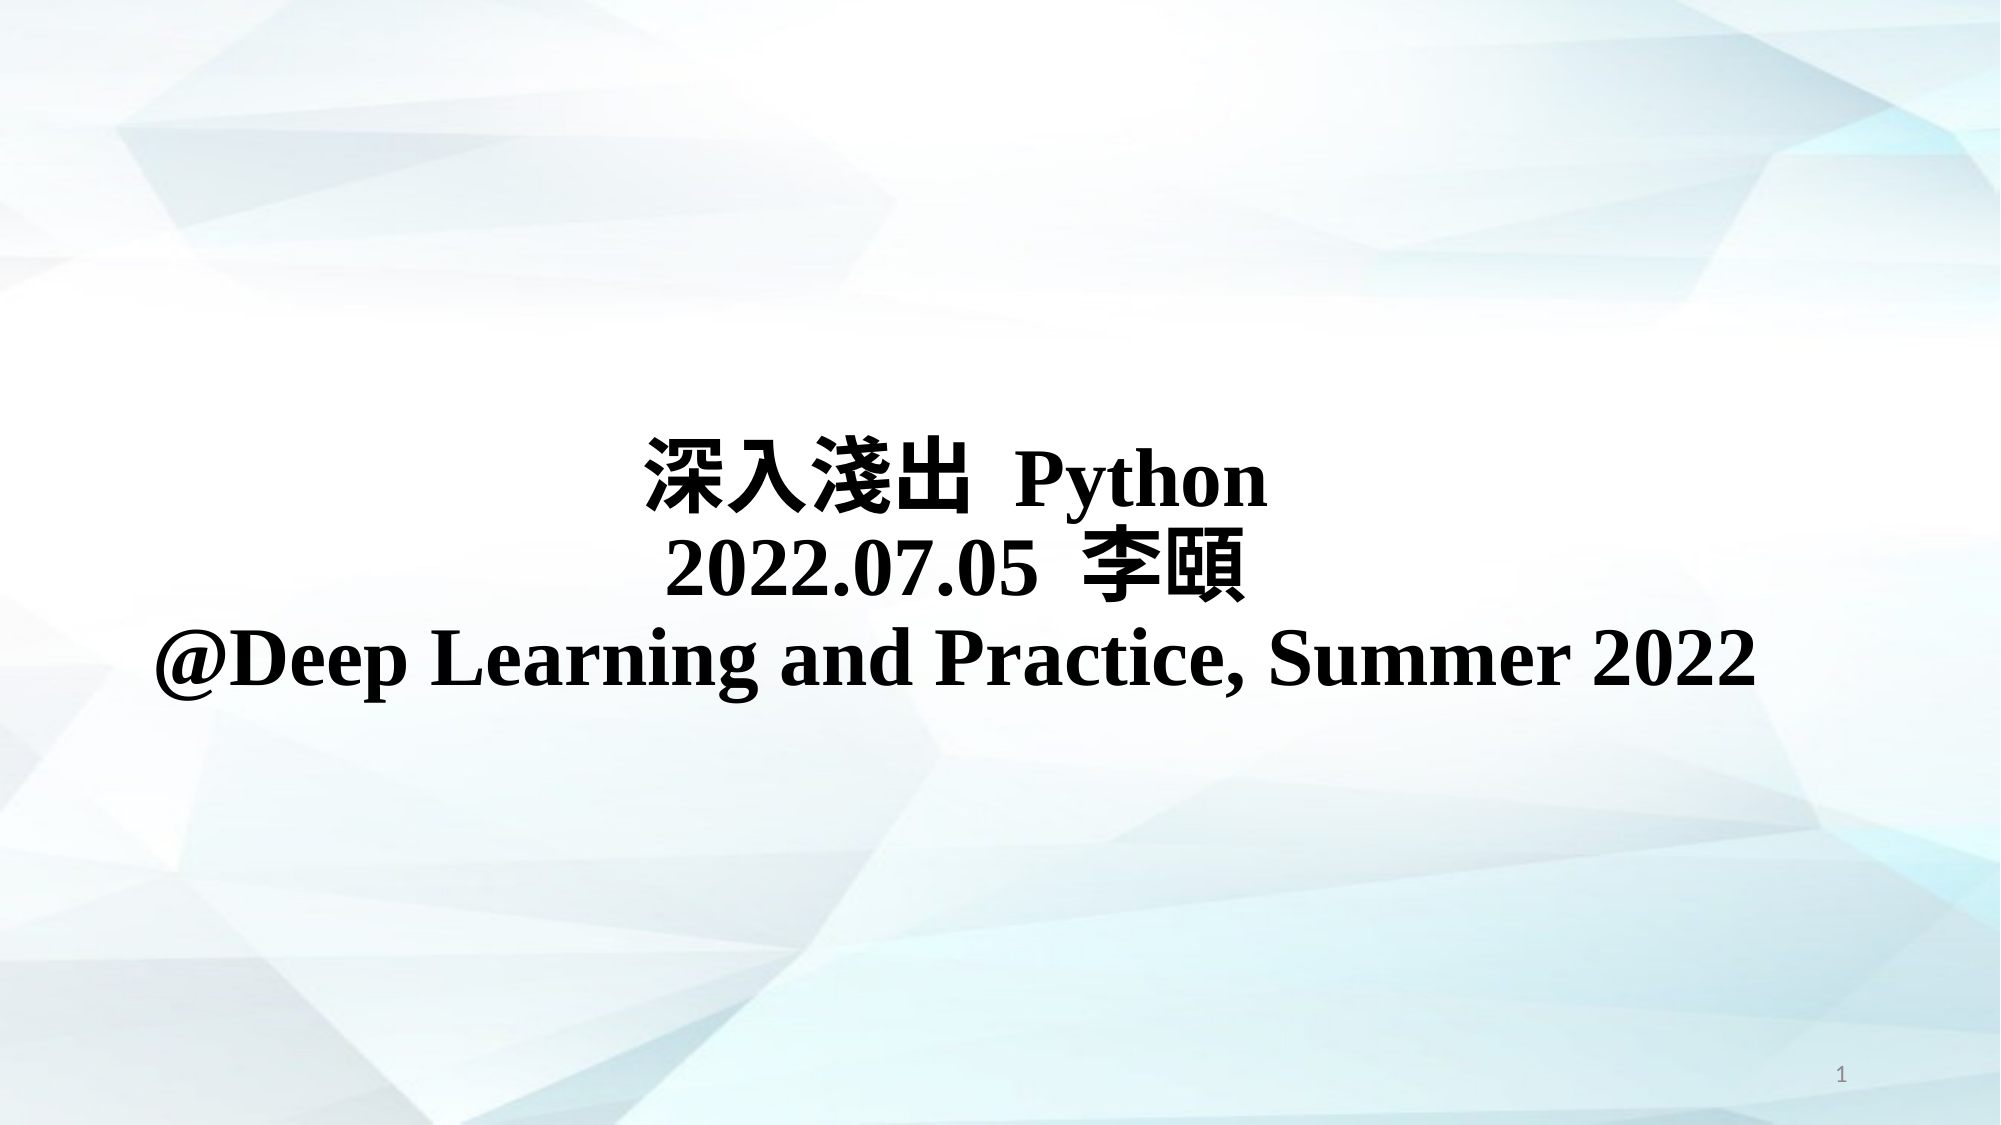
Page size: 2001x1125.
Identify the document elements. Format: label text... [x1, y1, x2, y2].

picture [0, 0, 2001, 1125]
title 深入淺出 Python 2022.07.05 李頤 @Deep Learning and Practice, Summer 2022 [115, 319, 1797, 712]
slide_number 1 [1412, 1042, 1863, 1103]
